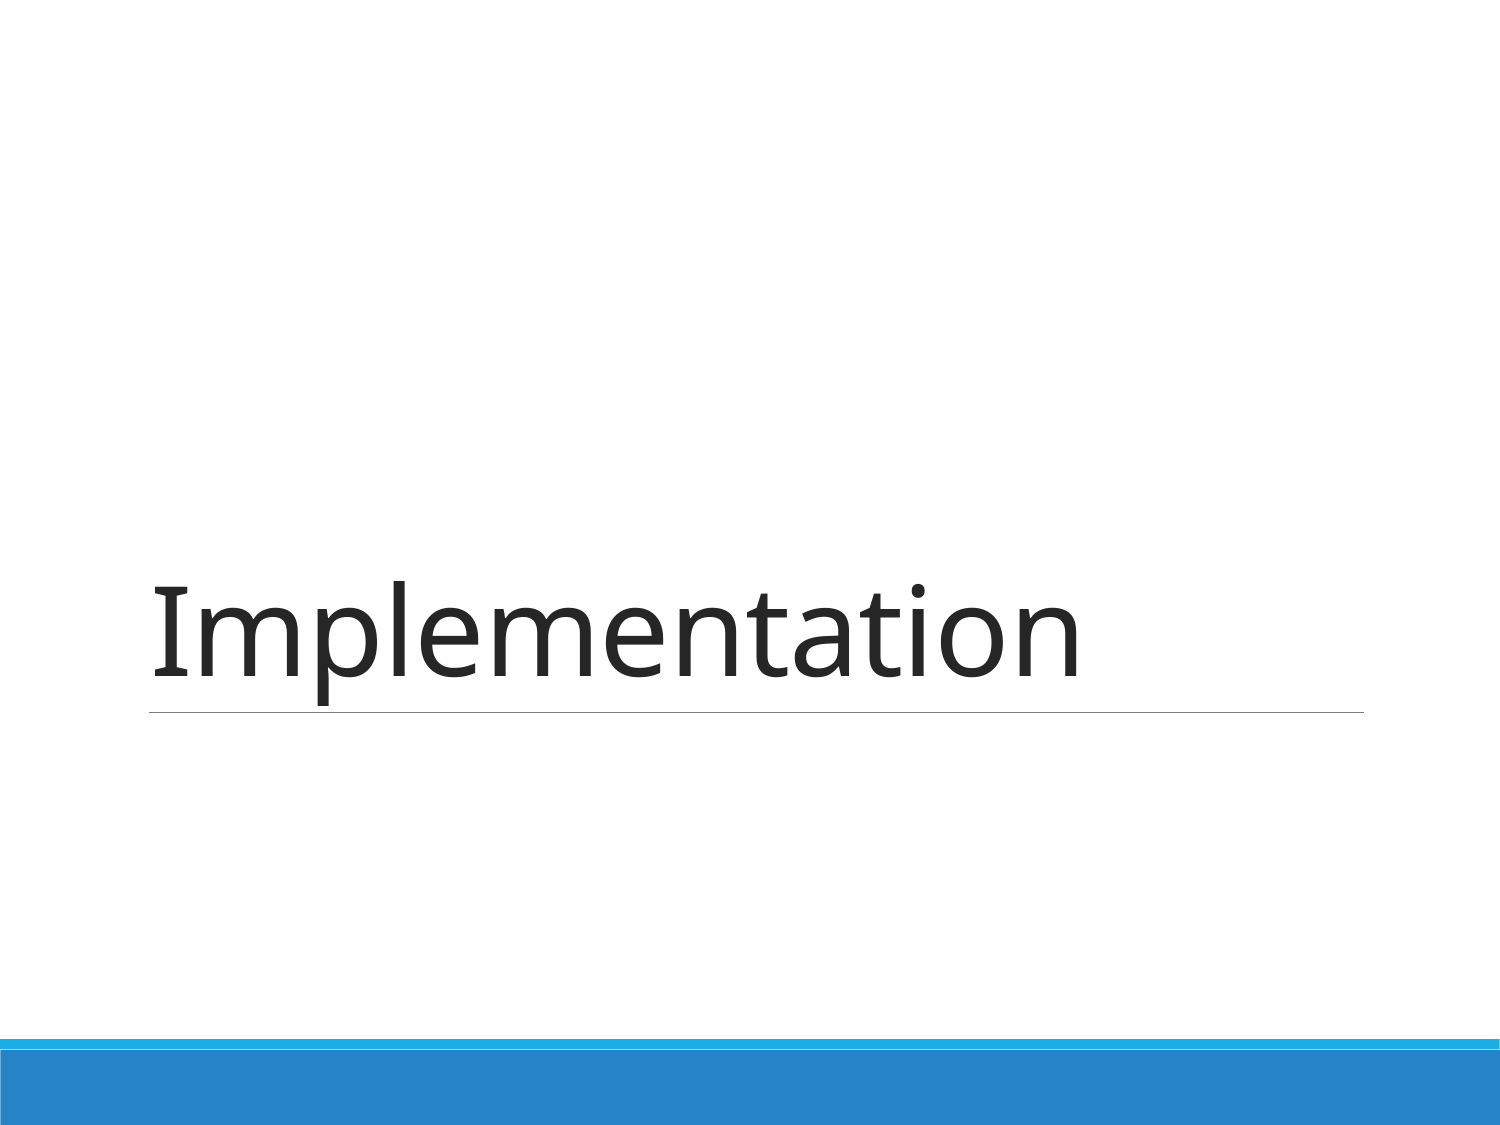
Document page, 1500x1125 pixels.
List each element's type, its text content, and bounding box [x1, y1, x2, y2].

title Implementation [135, 124, 1373, 710]
